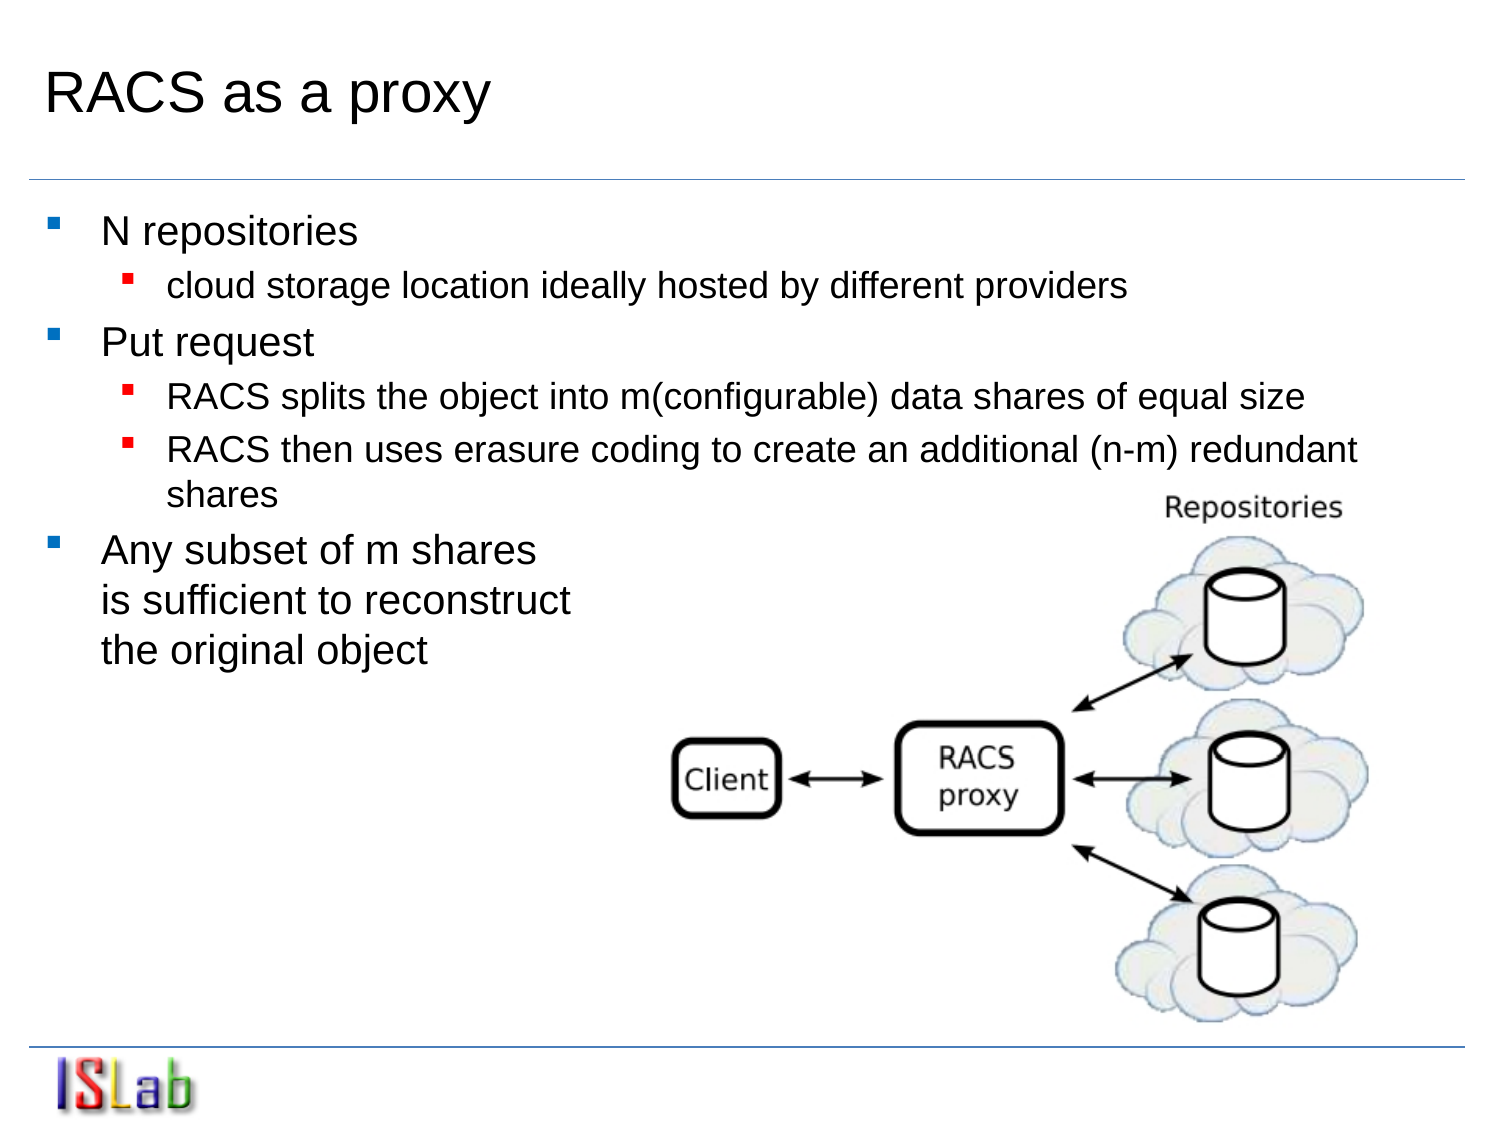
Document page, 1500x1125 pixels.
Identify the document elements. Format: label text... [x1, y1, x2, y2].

picture [46, 1048, 200, 1125]
list N repositories cloud storage location ideally hosted by different providers Put request RACS splits the object into m(configurable) data shares of equal size RACS then uses erasure coding to create an additional (n-m) redundant shares Any subset of m shares is sufficient to reconstruct the original object [29, 196, 1465, 1035]
title RACS as a proxy [29, 19, 1465, 159]
picture [653, 476, 1483, 1036]
